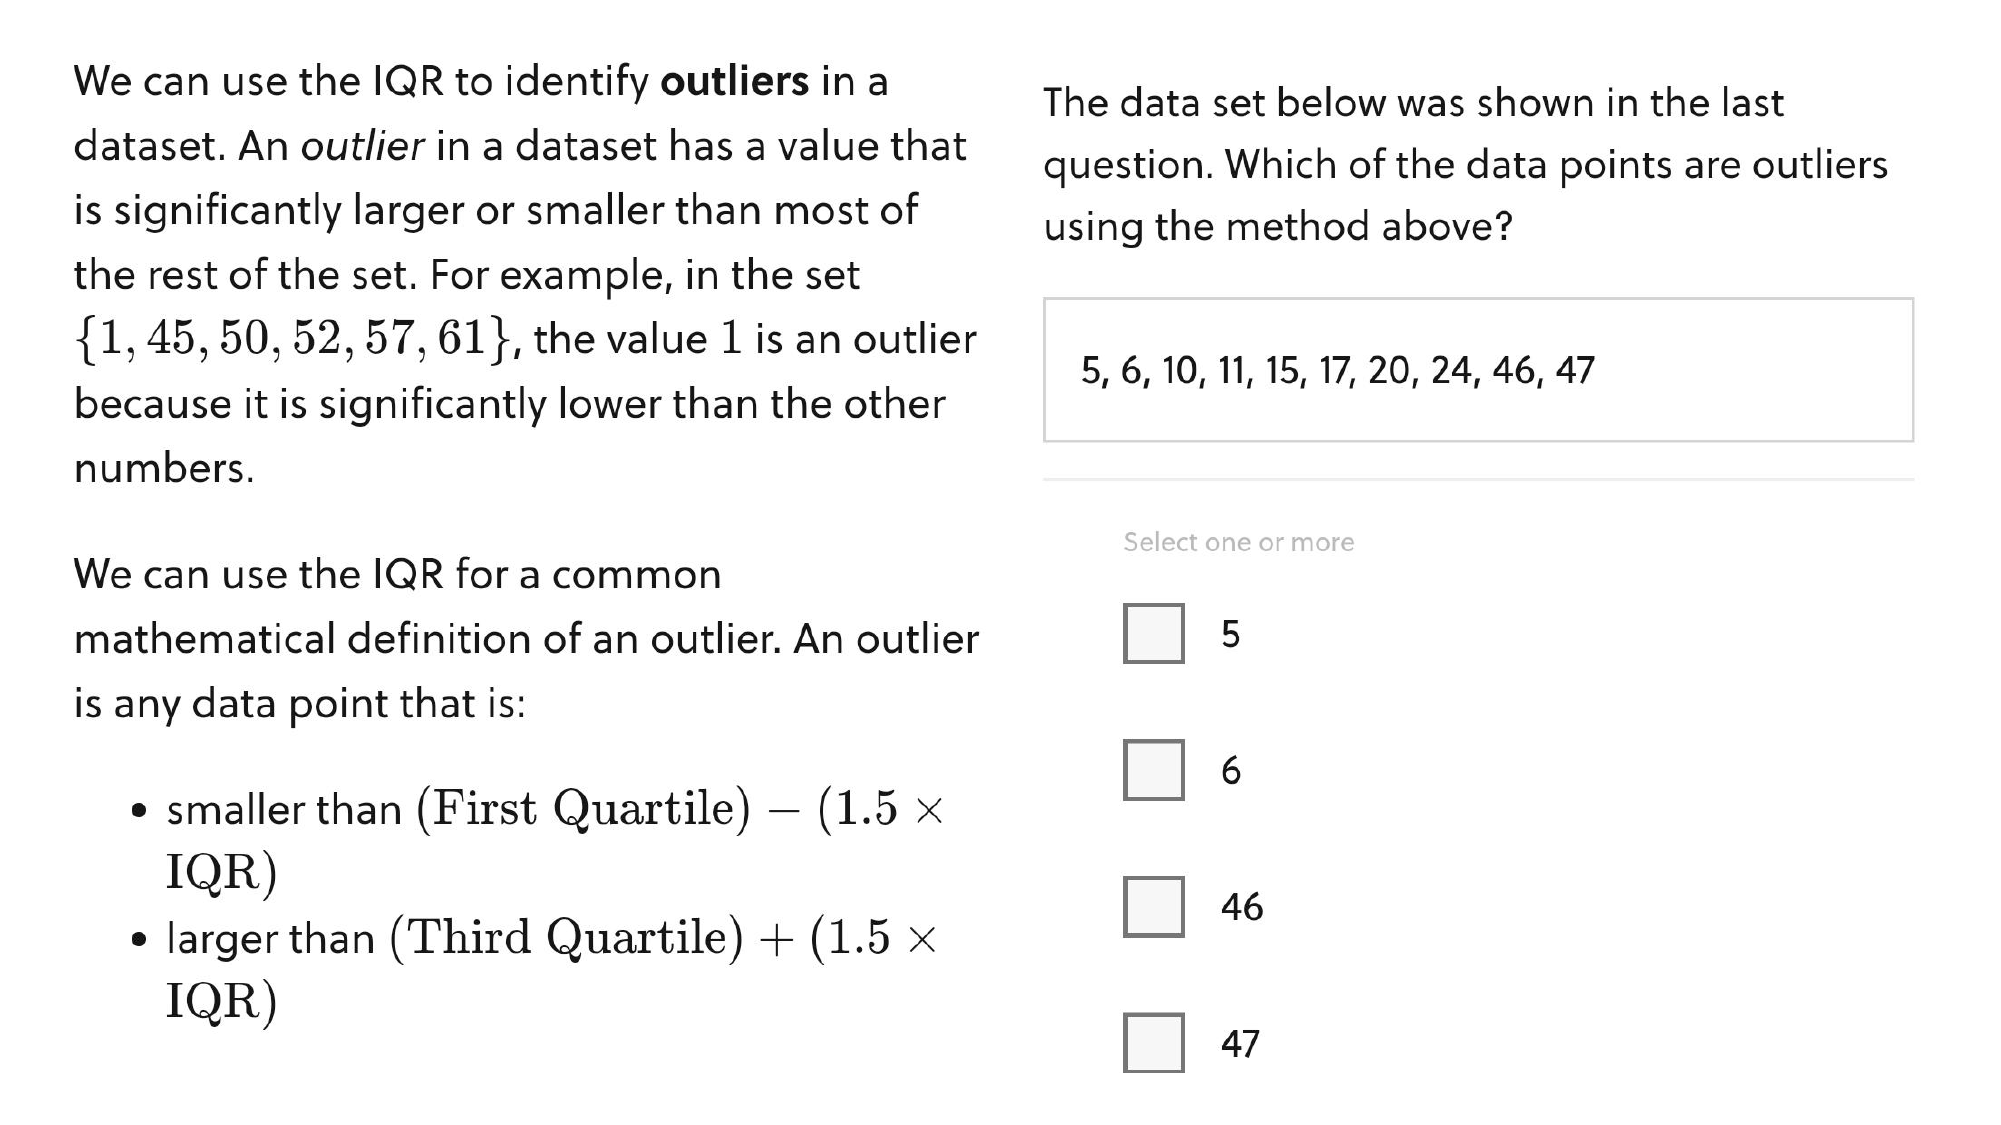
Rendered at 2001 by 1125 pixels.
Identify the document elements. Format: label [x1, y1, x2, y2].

picture [1007, 52, 1948, 1073]
list [52, 52, 993, 1073]
